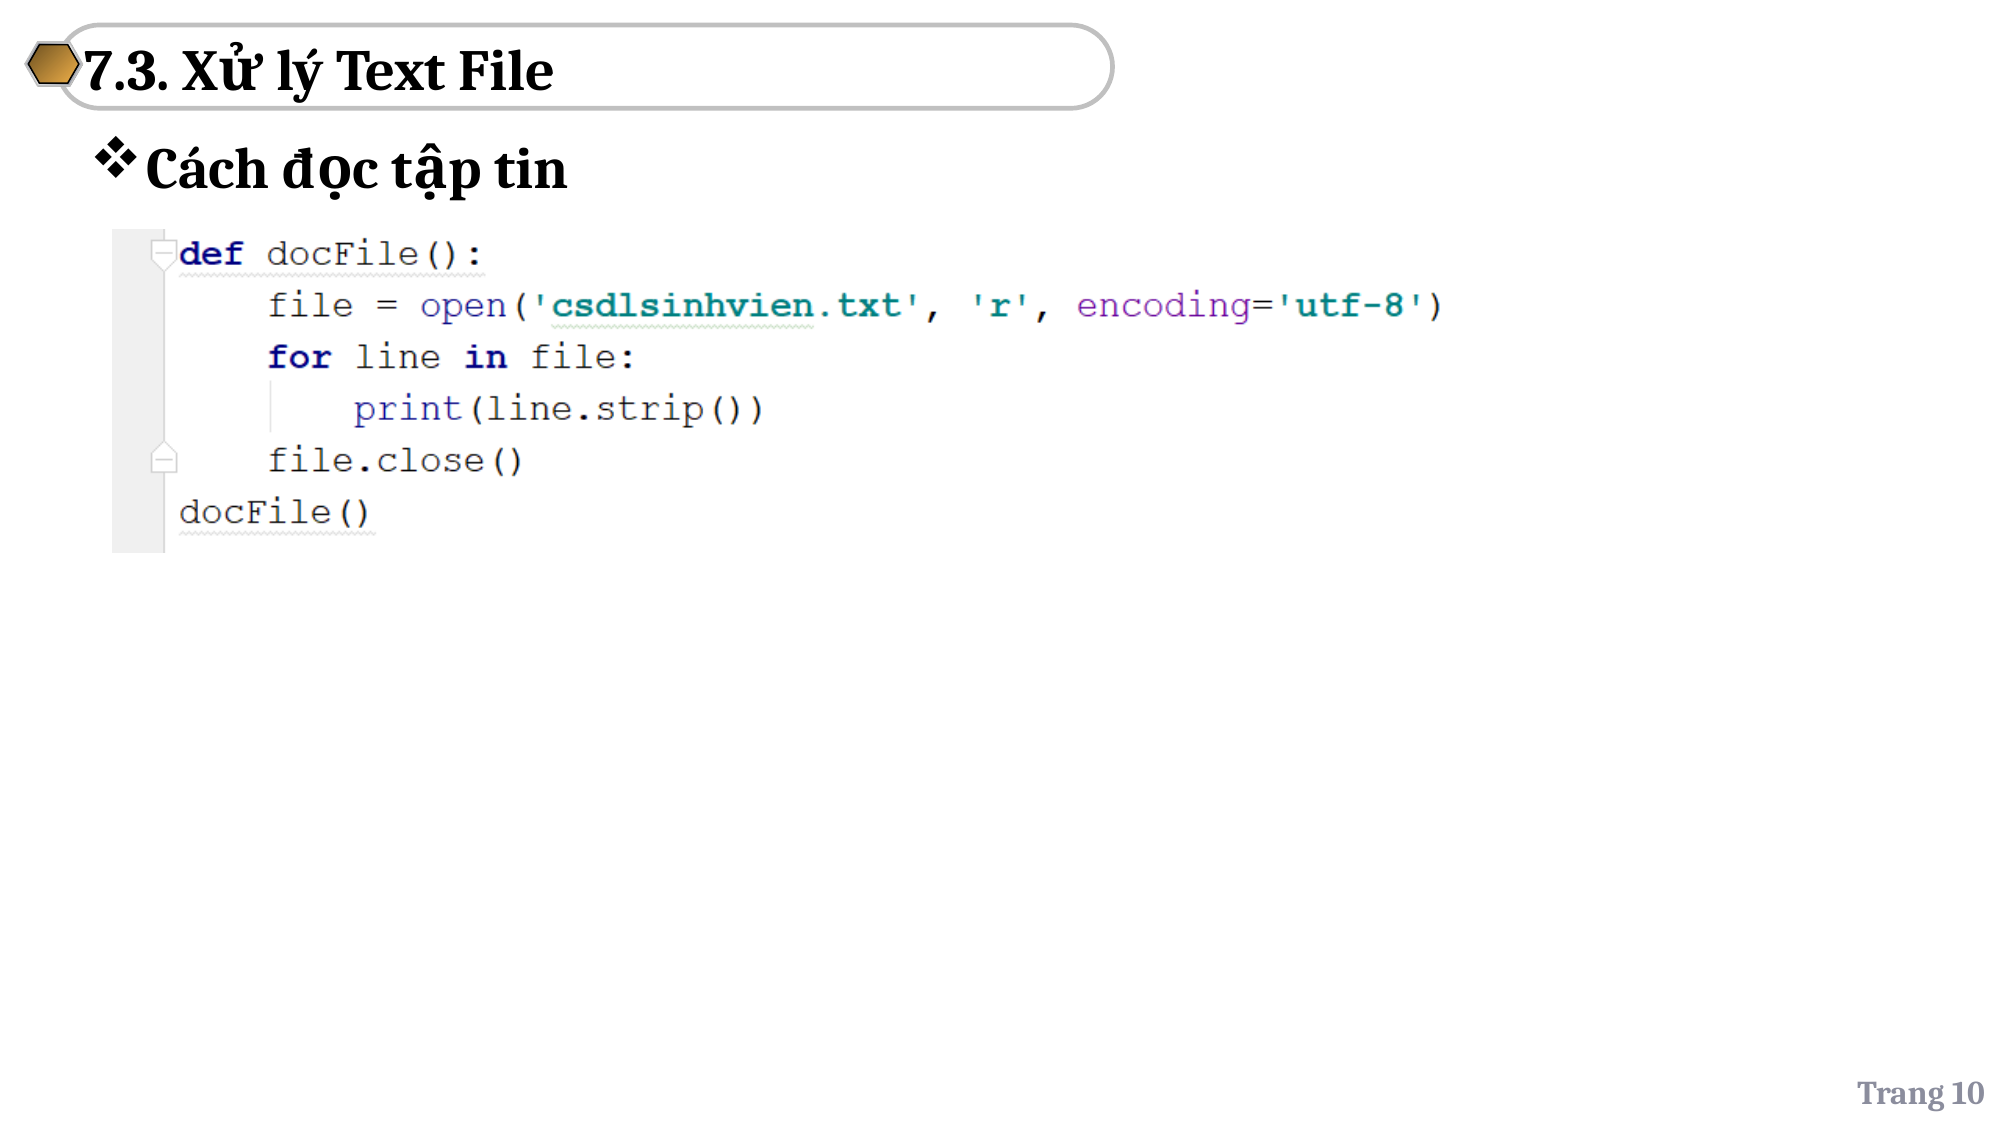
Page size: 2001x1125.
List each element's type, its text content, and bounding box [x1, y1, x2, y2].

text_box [24, 24, 1113, 109]
picture [112, 229, 1510, 554]
text_box Cách đọc tập tin [74, 122, 1950, 984]
slide_number Trang 10 [1533, 1060, 2000, 1121]
